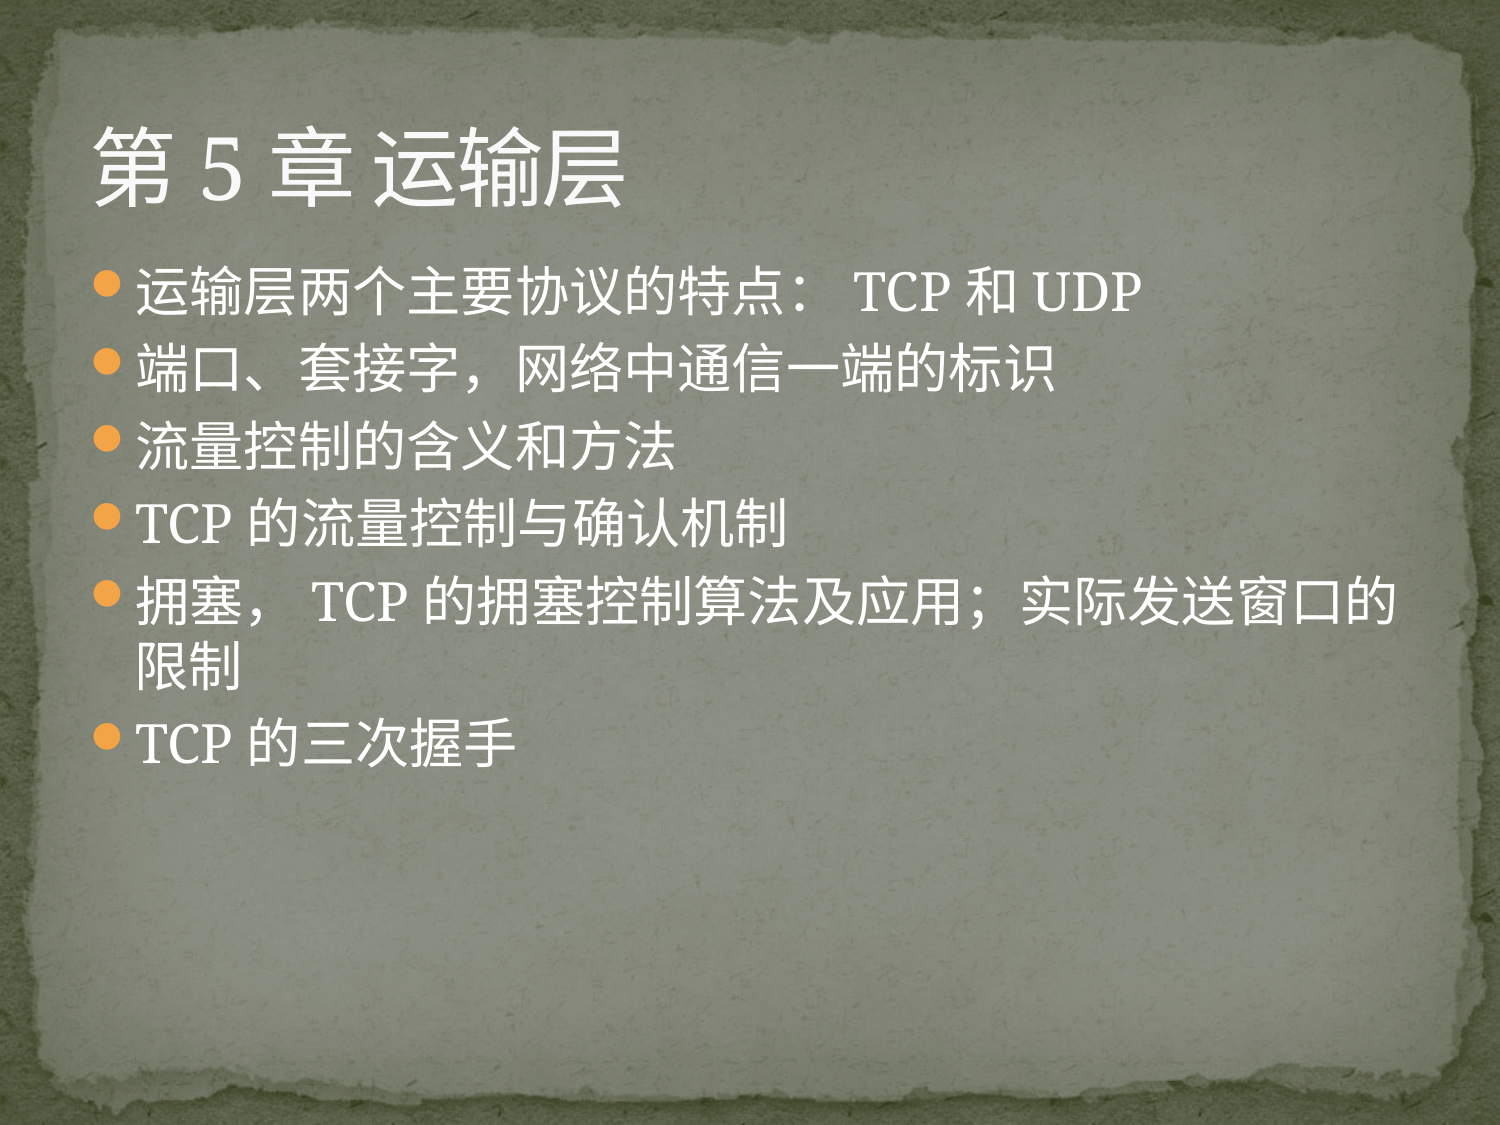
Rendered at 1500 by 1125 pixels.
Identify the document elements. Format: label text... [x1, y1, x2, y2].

list 运输层两个主要协议的特点：TCP和UDP 端口、套接字，网络中通信一端的标识 流量控制的含义和方法 TCP的流量控制与确认机制 拥塞，TCP的拥塞控制算法及应用；实际发送窗口的限制 TCP的三次握手 [75, 249, 1425, 1000]
title 第5章 运输层 [74, 24, 1425, 225]
